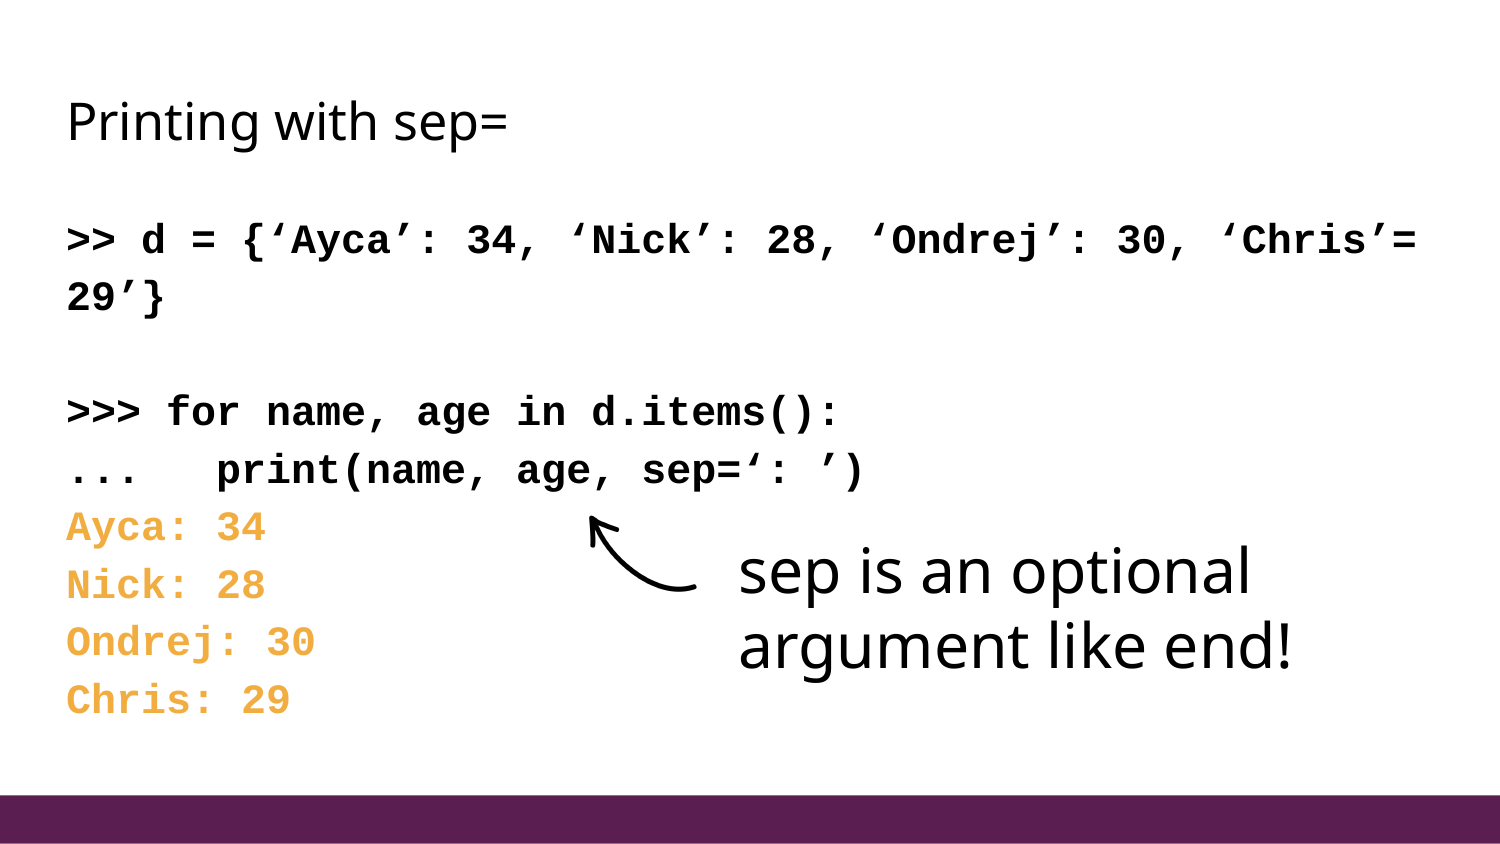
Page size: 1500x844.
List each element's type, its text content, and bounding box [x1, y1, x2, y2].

title Printing with sep= [50, 72, 1450, 168]
list >> d = {‘Ayca’: 34, ‘Nick’: 28, ‘Ondrej’: 30, ‘Chris’= 29’} >>> for name, age in d.items(): ... print(name, age, sep=‘: ’) Ayca: 34 Nick: 28 Ondrej: 30 Chris: 29 [50, 188, 1450, 750]
text_box sep is an optional argument like end! [723, 516, 1476, 697]
picture [564, 471, 713, 636]
